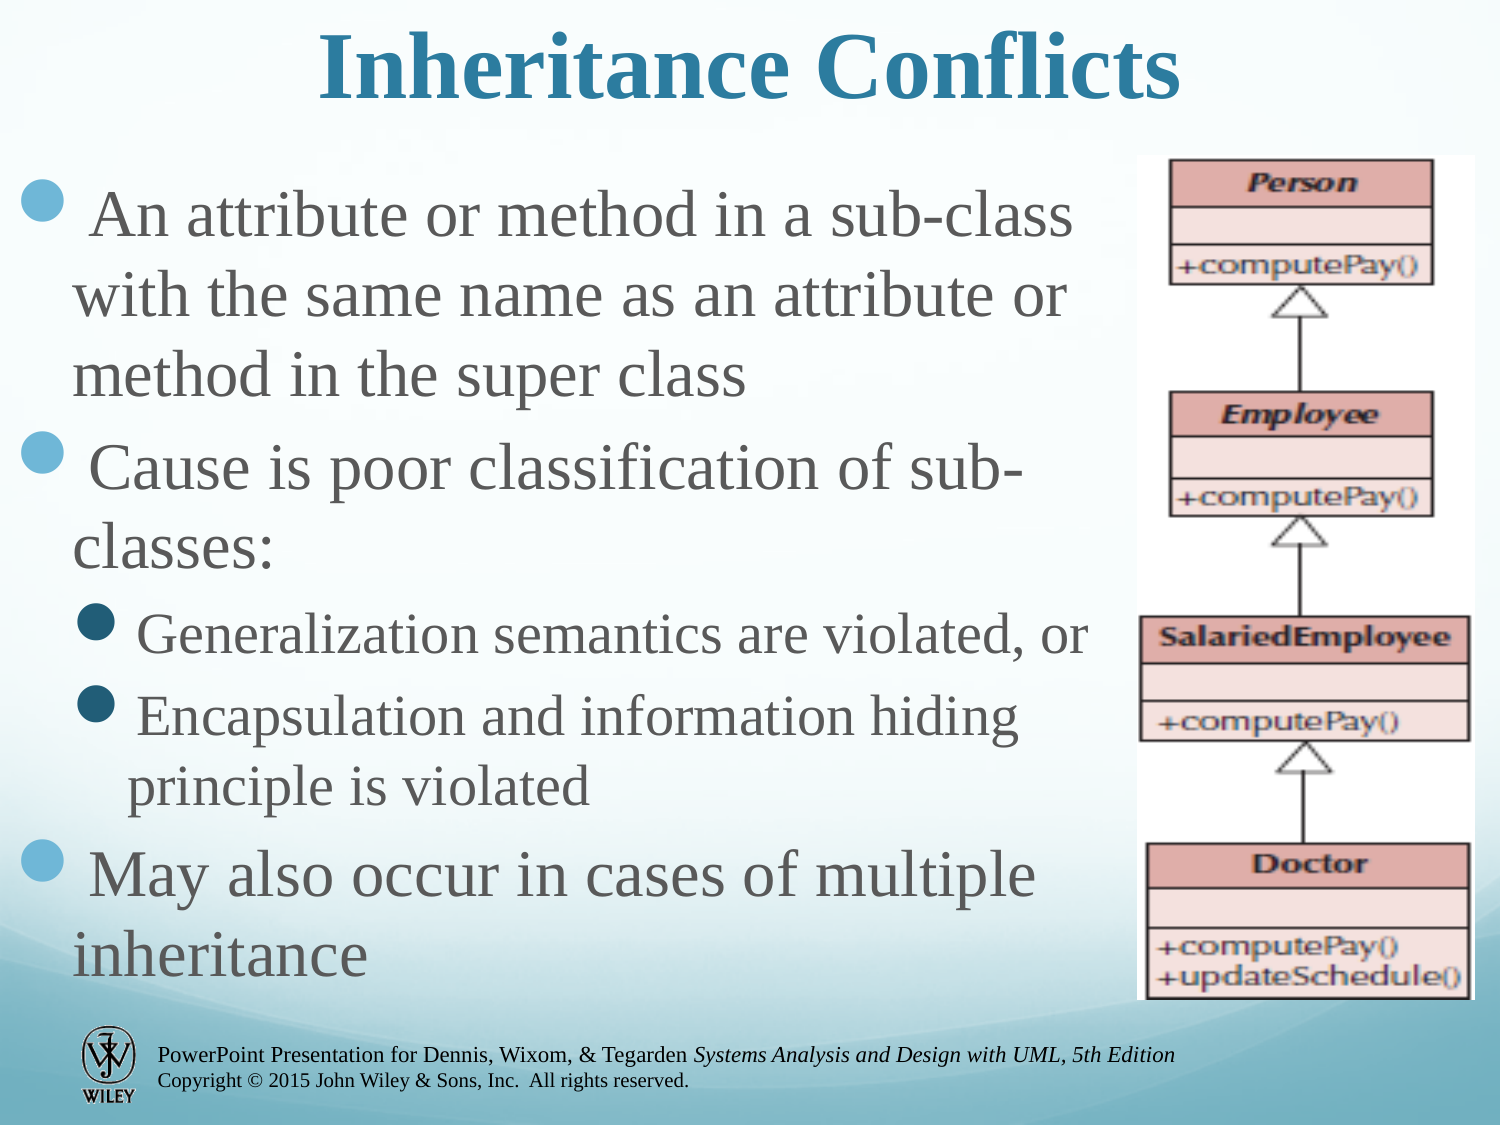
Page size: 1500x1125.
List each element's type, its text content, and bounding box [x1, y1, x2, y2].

picture [78, 1024, 138, 1105]
picture [1136, 155, 1476, 1001]
list An attribute or method in a sub-class with the same name as an attribute or method in the super class Cause is poor classification of sub-classes: Generalization semantics are violated, or Encapsulation and information hiding principle is violated May also occur in cases of multiple inheritance [0, 162, 1129, 976]
title Inheritance Conflicts [89, 0, 1410, 126]
